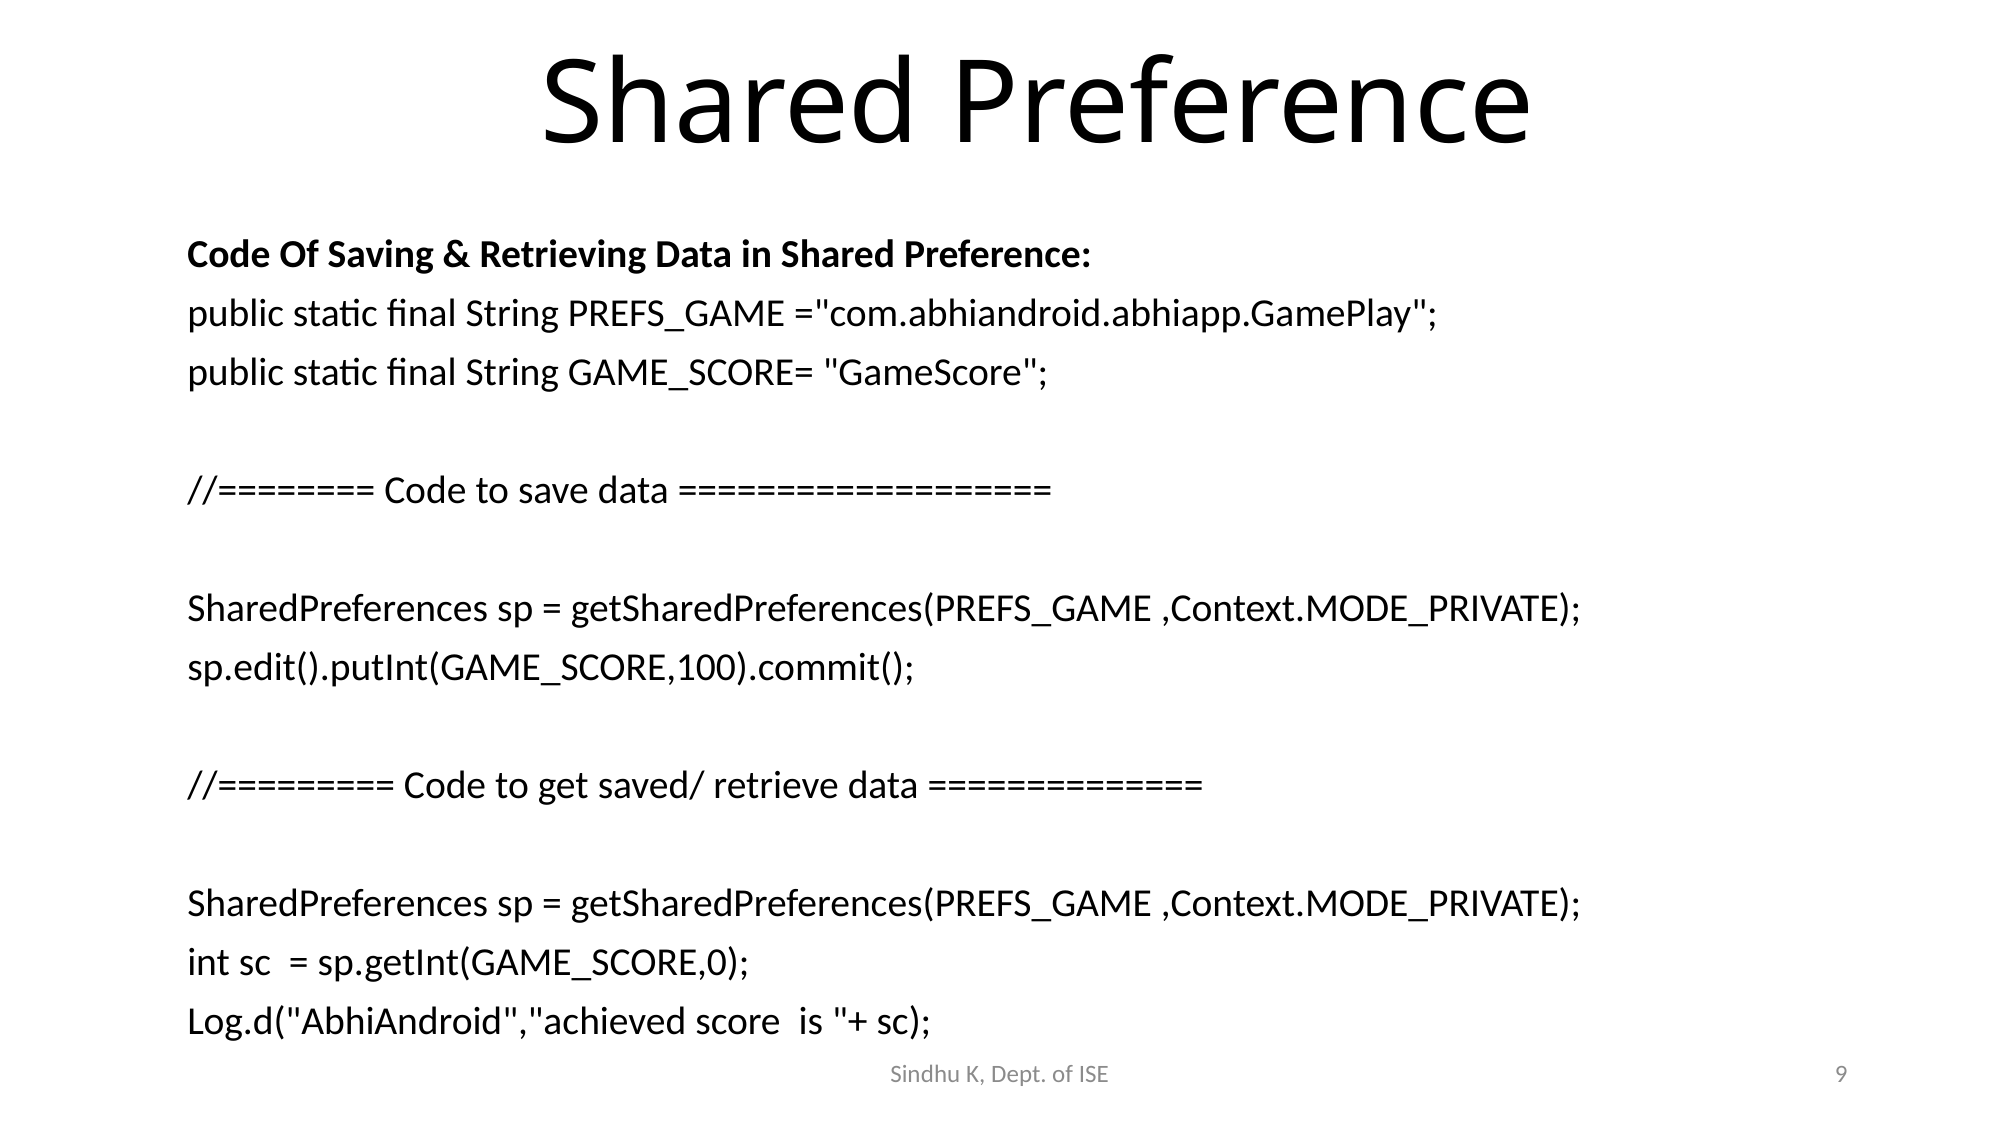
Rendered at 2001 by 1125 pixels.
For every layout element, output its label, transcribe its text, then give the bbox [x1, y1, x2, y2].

subtitle Code Of Saving & Retrieving Data in Shared Preference: public static final String PREFS_GAME ="com.abhiandroid.abhiapp.GamePlay"; public static final String GAME_SCORE= "GameScore"; //======== Code to save data =================== SharedPreferences sp = getSharedPreferences(PREFS_GAME ,Context.MODE_PRIVATE); sp.edit().putInt(GAME_SCORE,100).commit(); //========= Code to get saved/ retrieve data ============== SharedPreferences sp = getSharedPreferences(PREFS_GAME ,Context.MODE_PRIVATE); int sc = sp.getInt(GAME_SCORE,0); Log.d("AbhiAndroid","achieved score is "+ sc); [172, 225, 1903, 1056]
slide_number 9 [1412, 1042, 1863, 1103]
title Shared Preference [172, 35, 1903, 176]
footer Sindhu K, Dept. of ISE [662, 1042, 1338, 1103]
